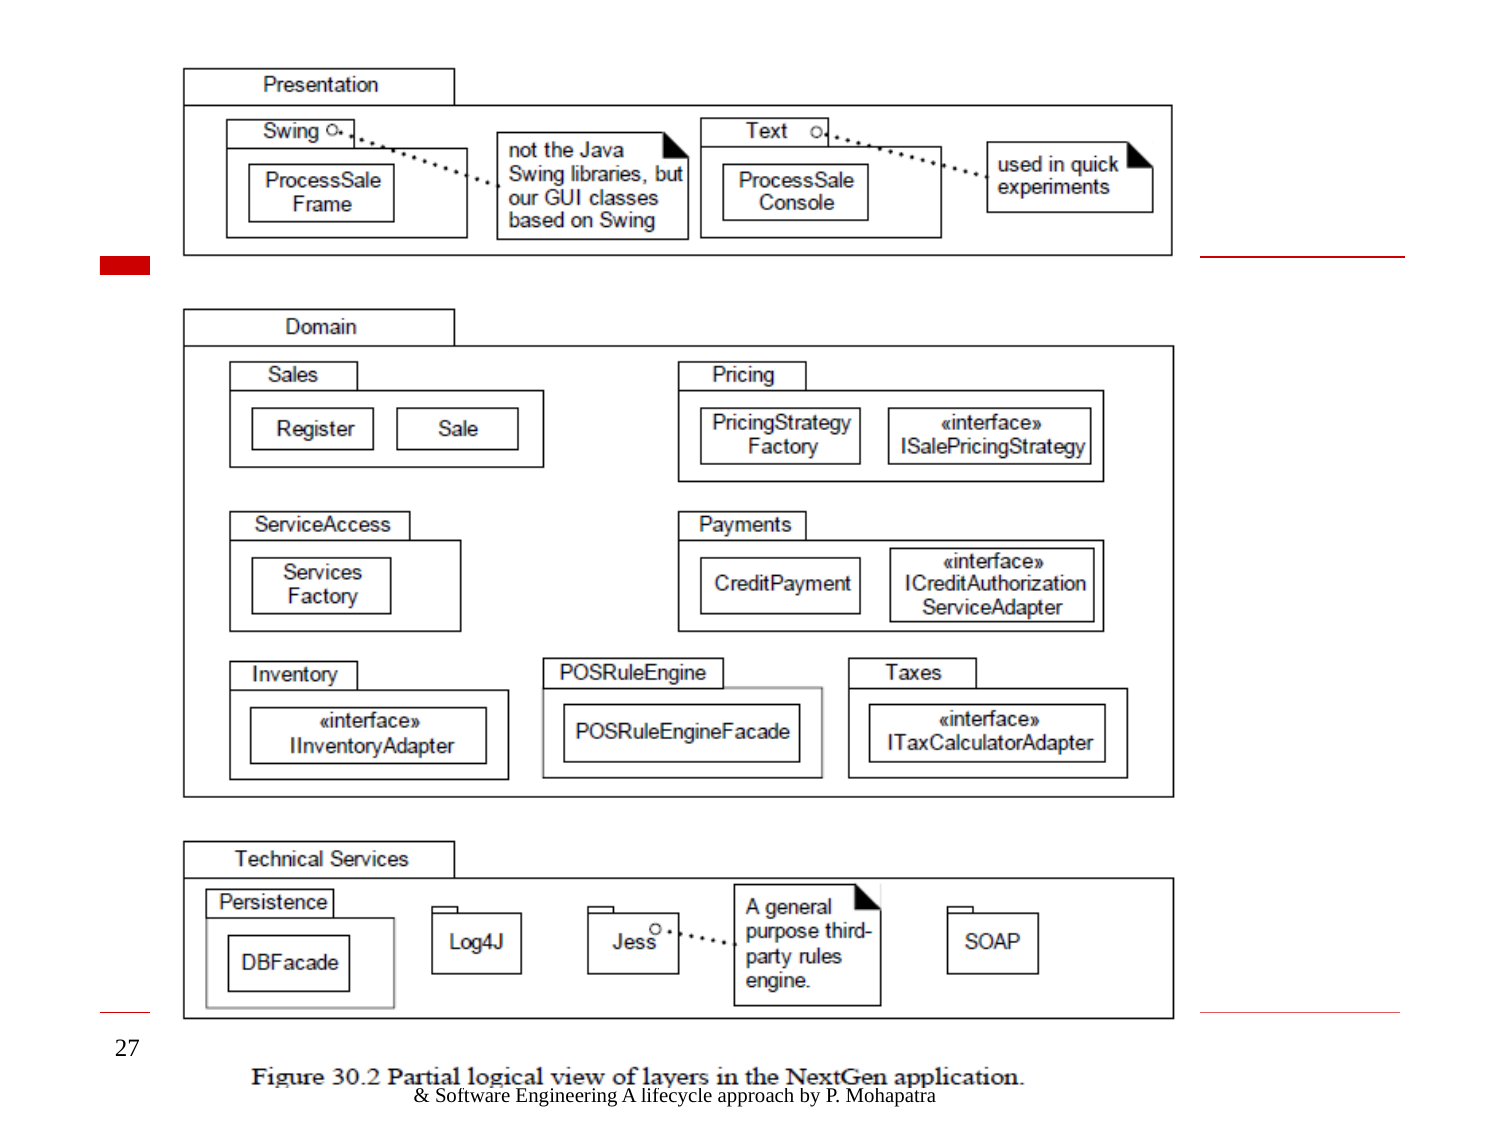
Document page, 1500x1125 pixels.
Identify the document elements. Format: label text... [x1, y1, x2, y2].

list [149, 38, 1201, 1088]
slide_number 27 [99, 1024, 425, 1103]
